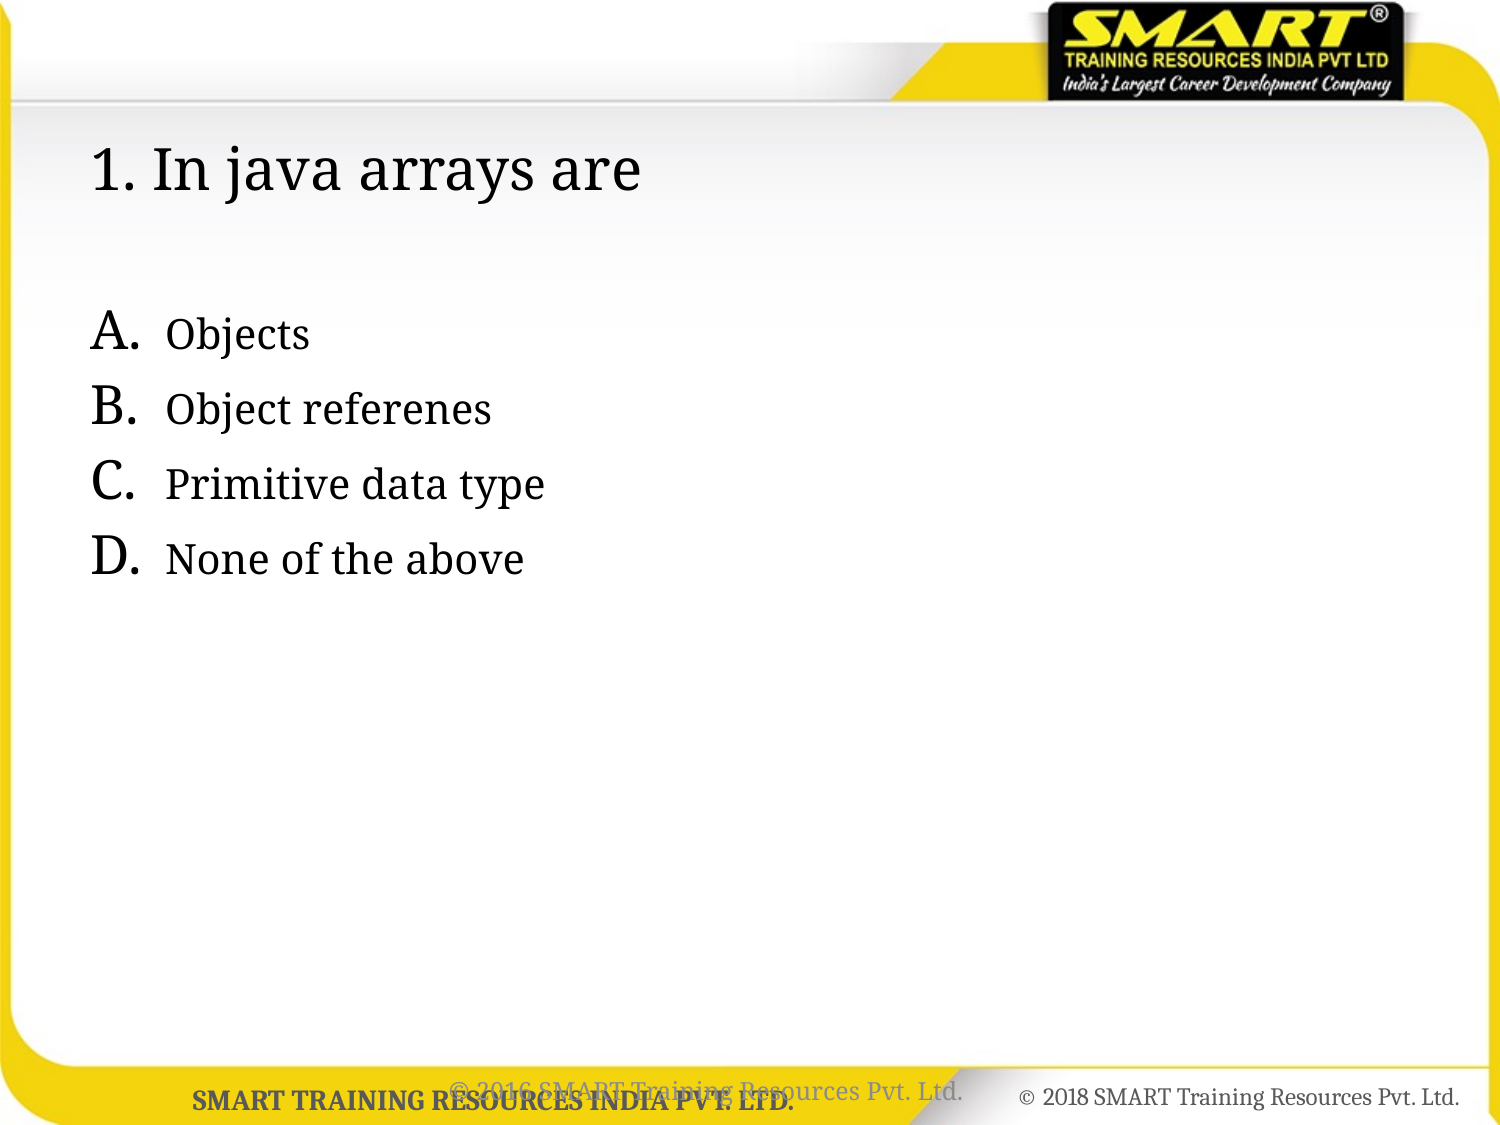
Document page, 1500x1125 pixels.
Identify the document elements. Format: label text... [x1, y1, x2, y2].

list Objects Object referenes Primitive data type None of the above [75, 275, 1425, 980]
title 1. In java arrays are [75, 125, 1425, 275]
picture [0, 0, 1500, 1125]
footer © 2016 SMART Training Resources Pvt. Ltd. [112, 1062, 1300, 1123]
